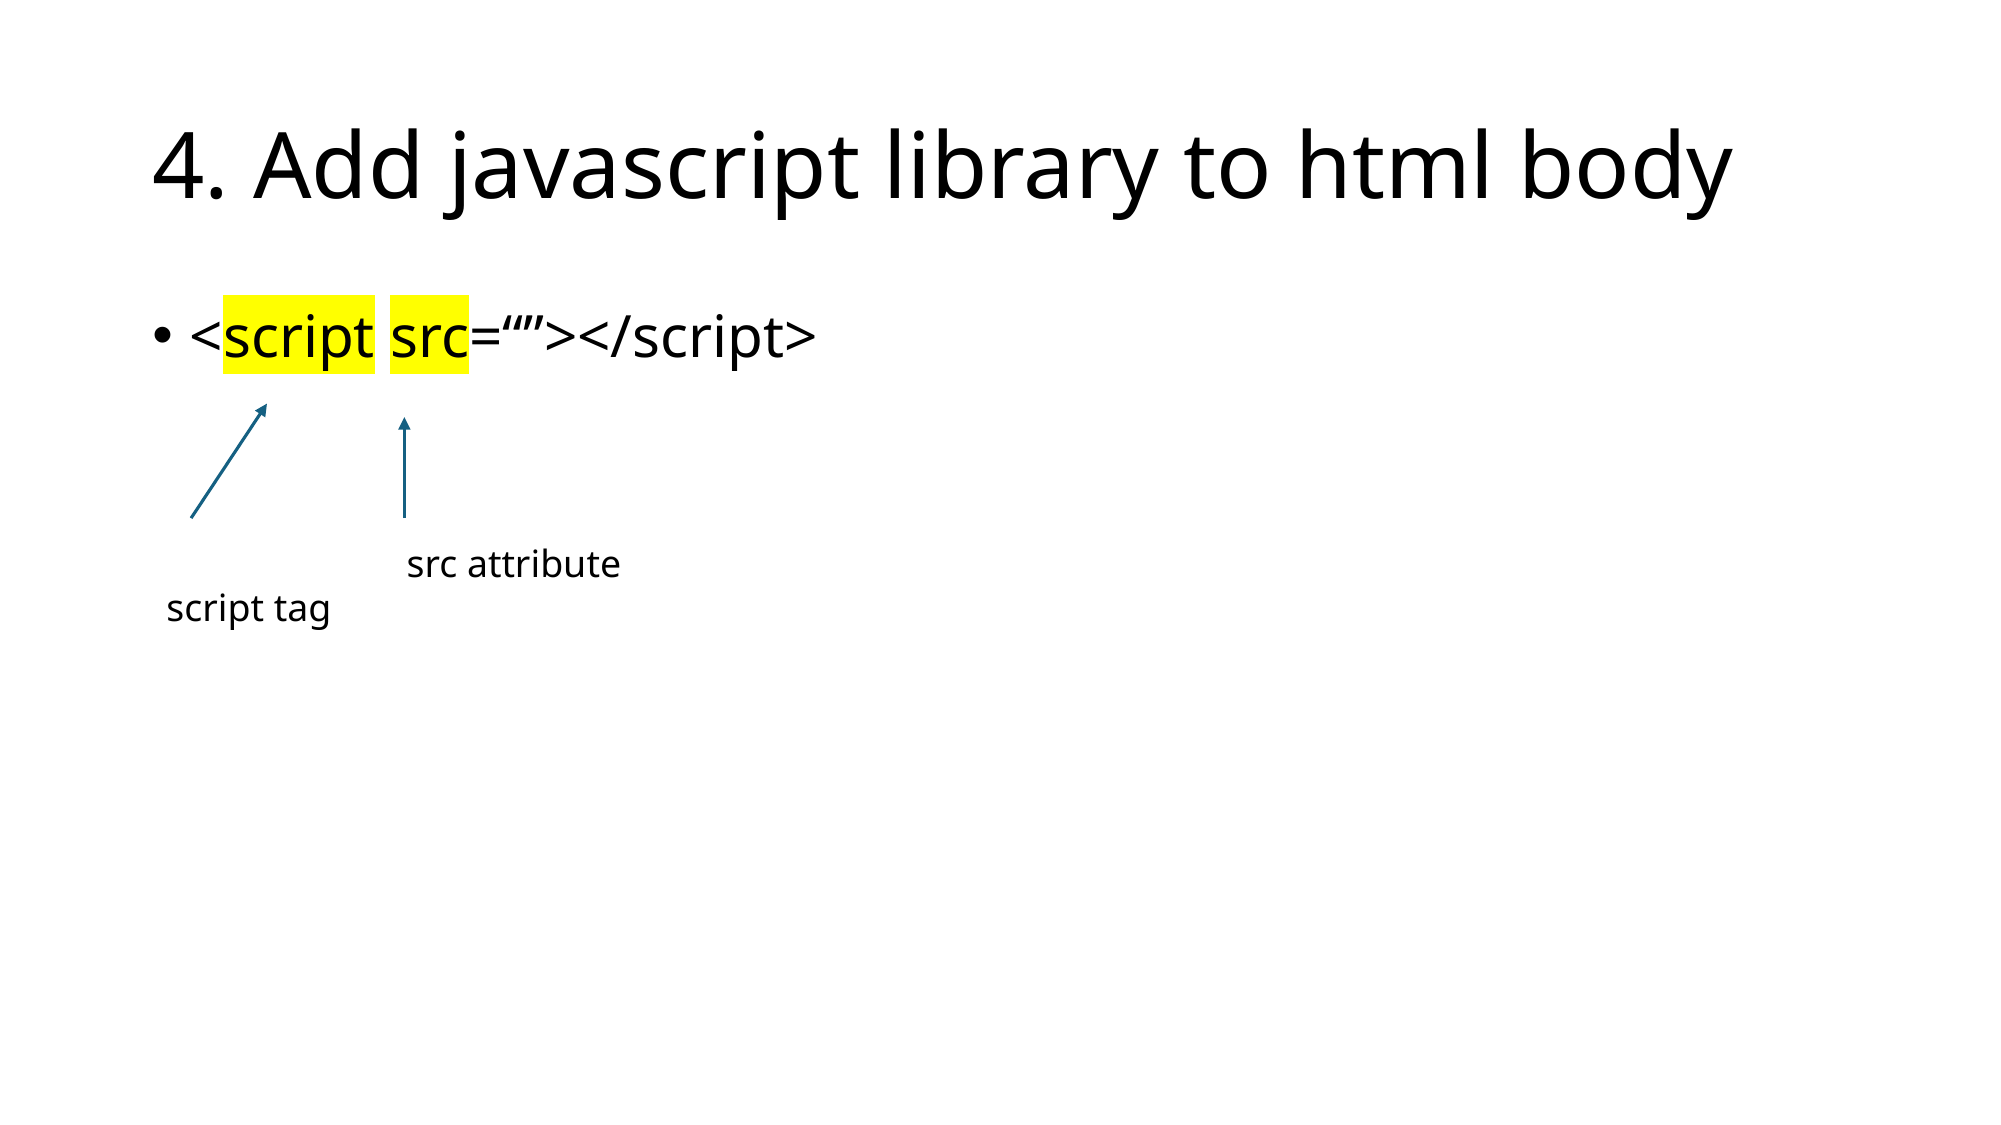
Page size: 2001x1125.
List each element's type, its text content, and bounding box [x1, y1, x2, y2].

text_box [190, 403, 268, 519]
text_box script tag [151, 576, 392, 637]
list <script src=“”></script> [137, 299, 1863, 1014]
title 4. Add javascript library to html body [137, 59, 1863, 278]
text_box src attribute [391, 532, 692, 592]
